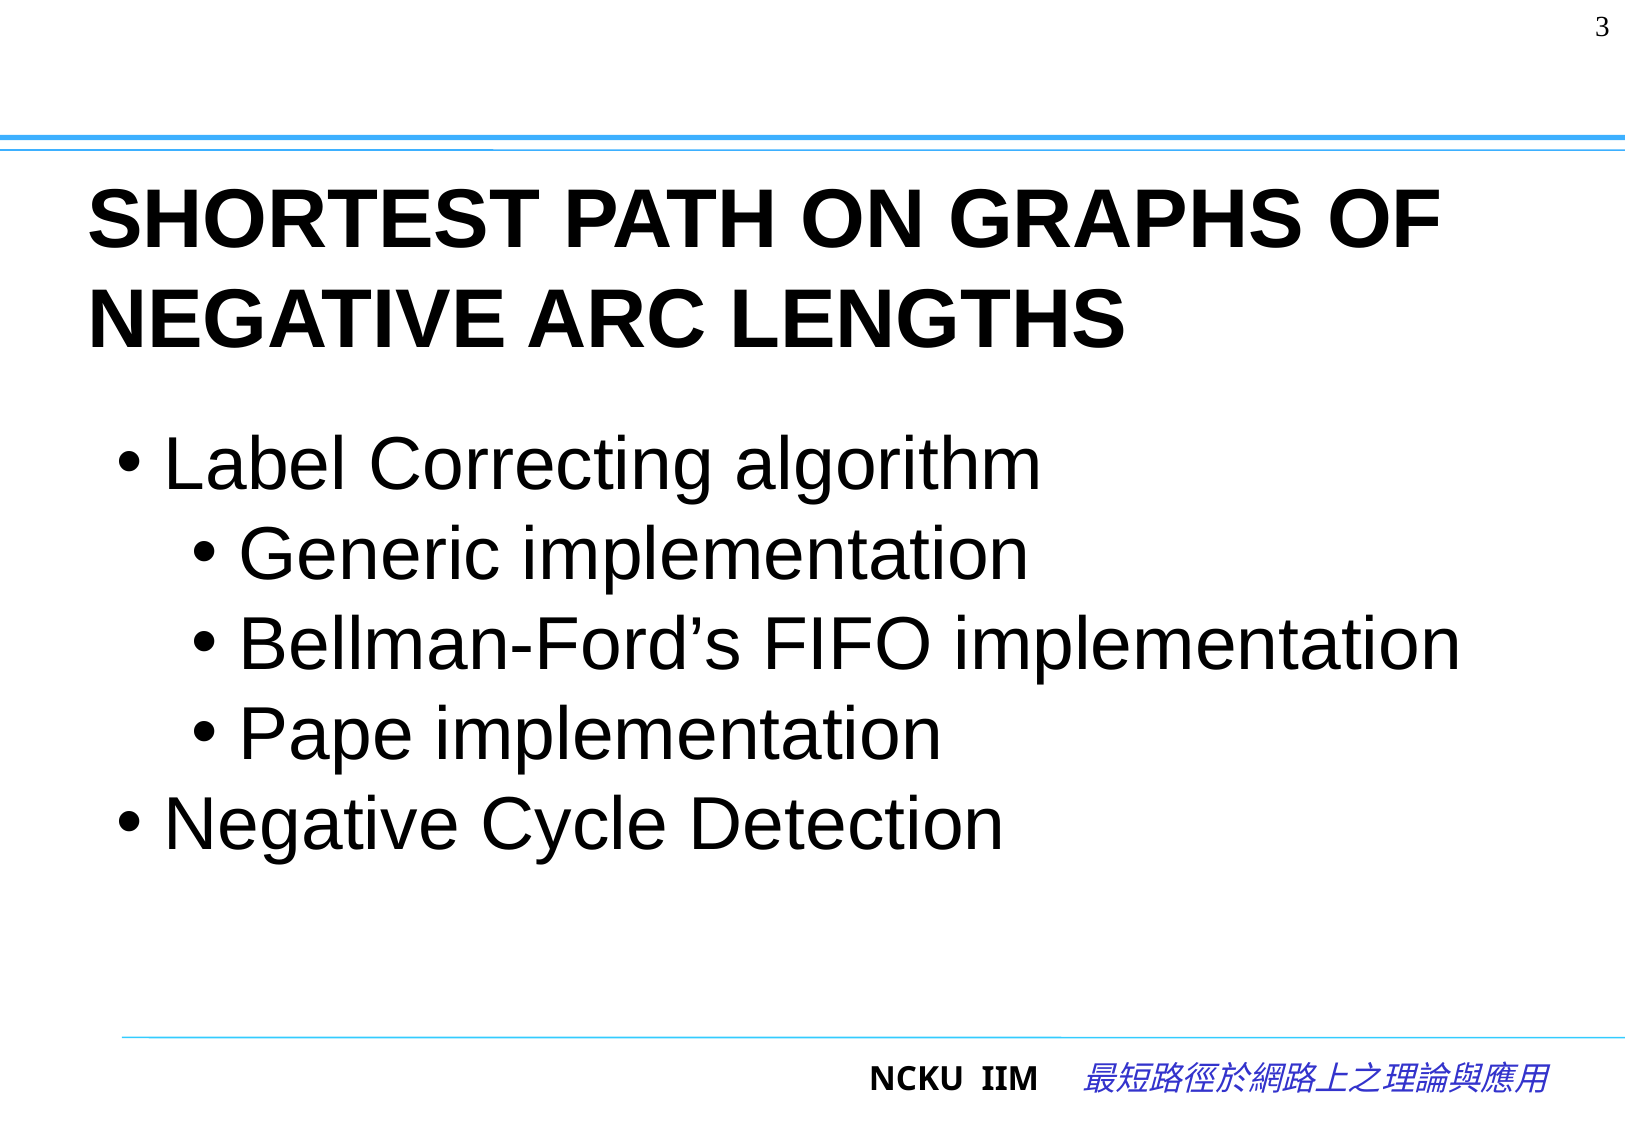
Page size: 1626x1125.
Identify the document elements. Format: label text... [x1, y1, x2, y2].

text_box Label Correcting algorithm Generic implementation Bellman-Ford’s FIFO implementation Pape implementation Negative Cycle Detection [102, 407, 1479, 963]
title Shortest path on graphs of negative arc lengths [72, 156, 1553, 381]
slide_number 3 [1489, 0, 1625, 75]
